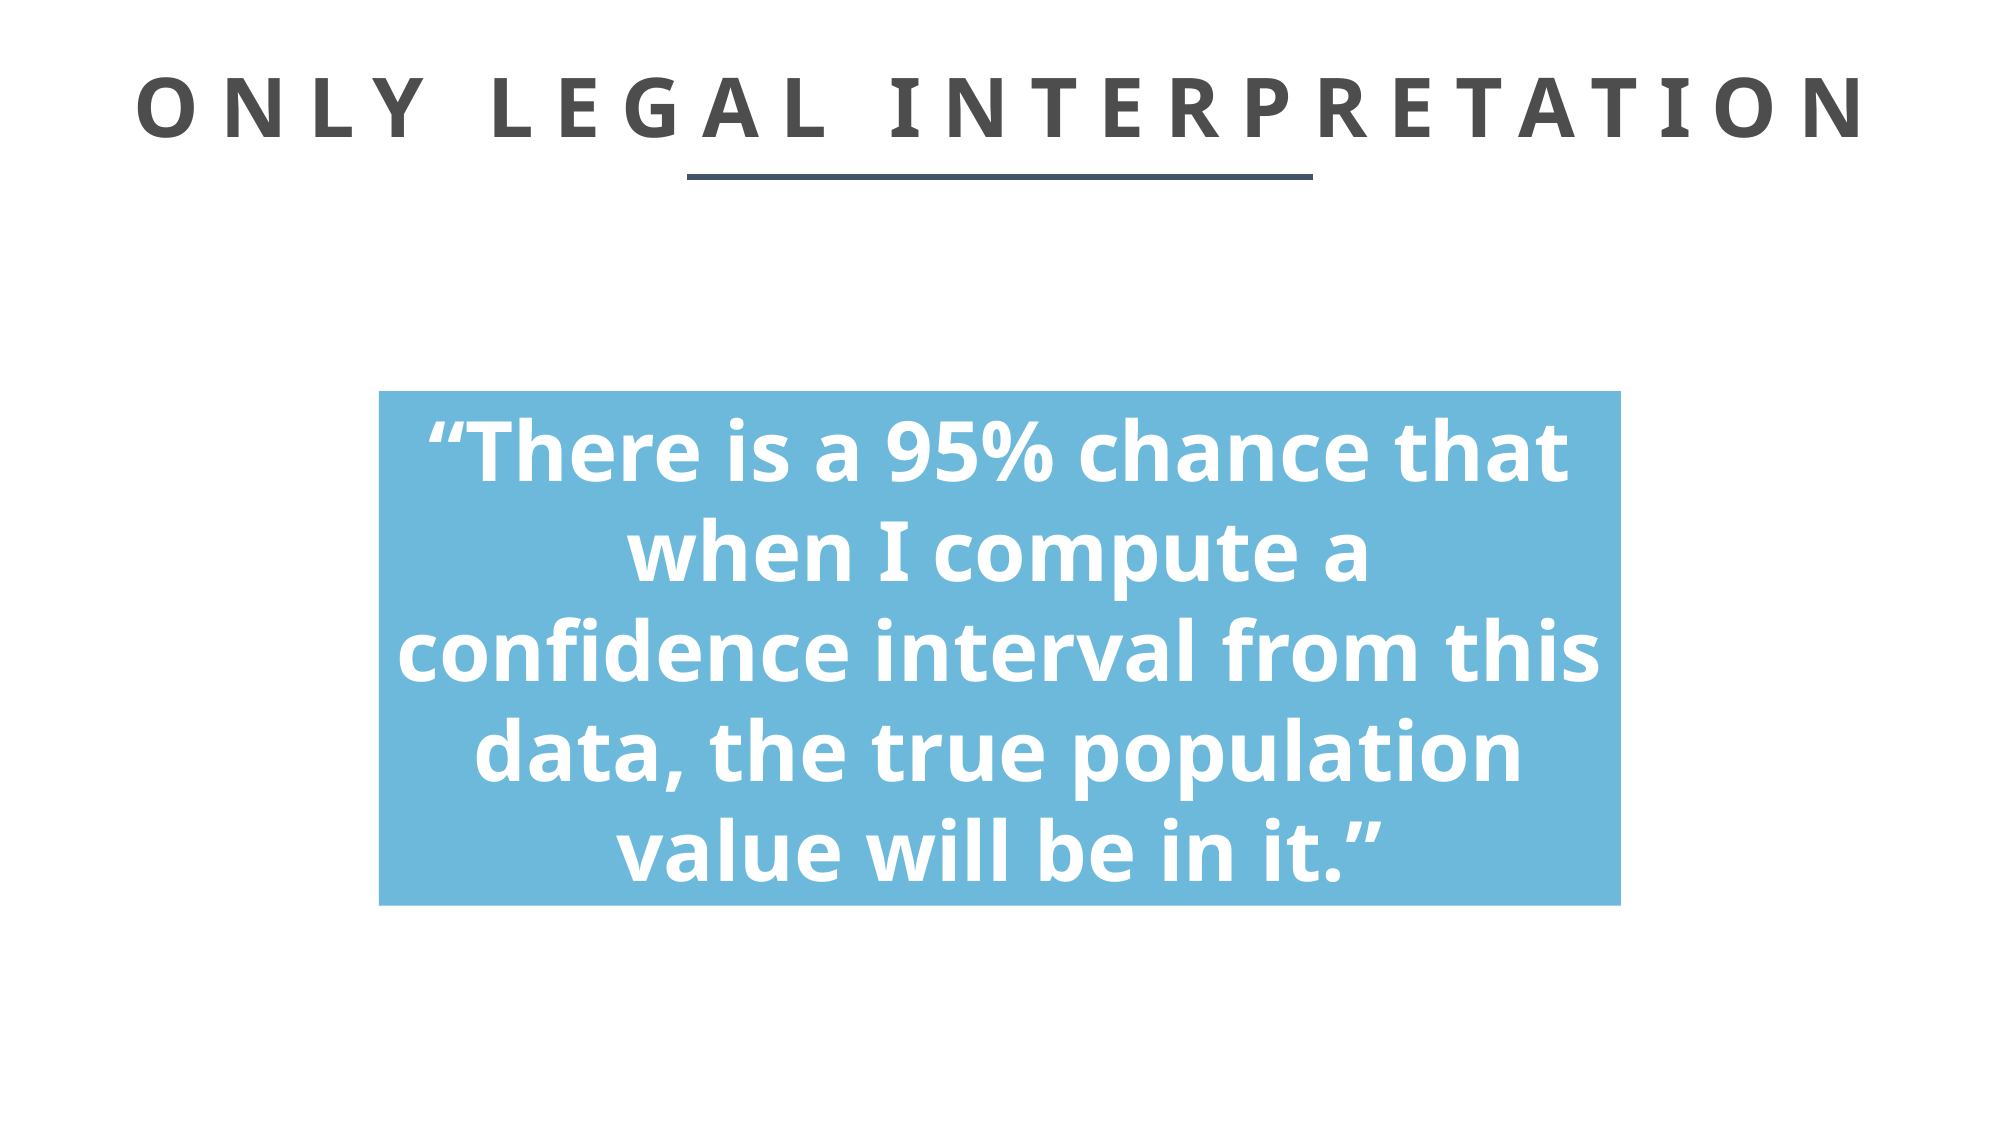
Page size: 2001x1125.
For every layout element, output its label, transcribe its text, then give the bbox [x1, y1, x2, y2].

title ONLY LEGAL INTERPRETATION [51, 25, 1950, 175]
text_box “There is a 95% chance that when I compute a confidence interval from this data, the true population value will be in it.” [378, 391, 1621, 906]
